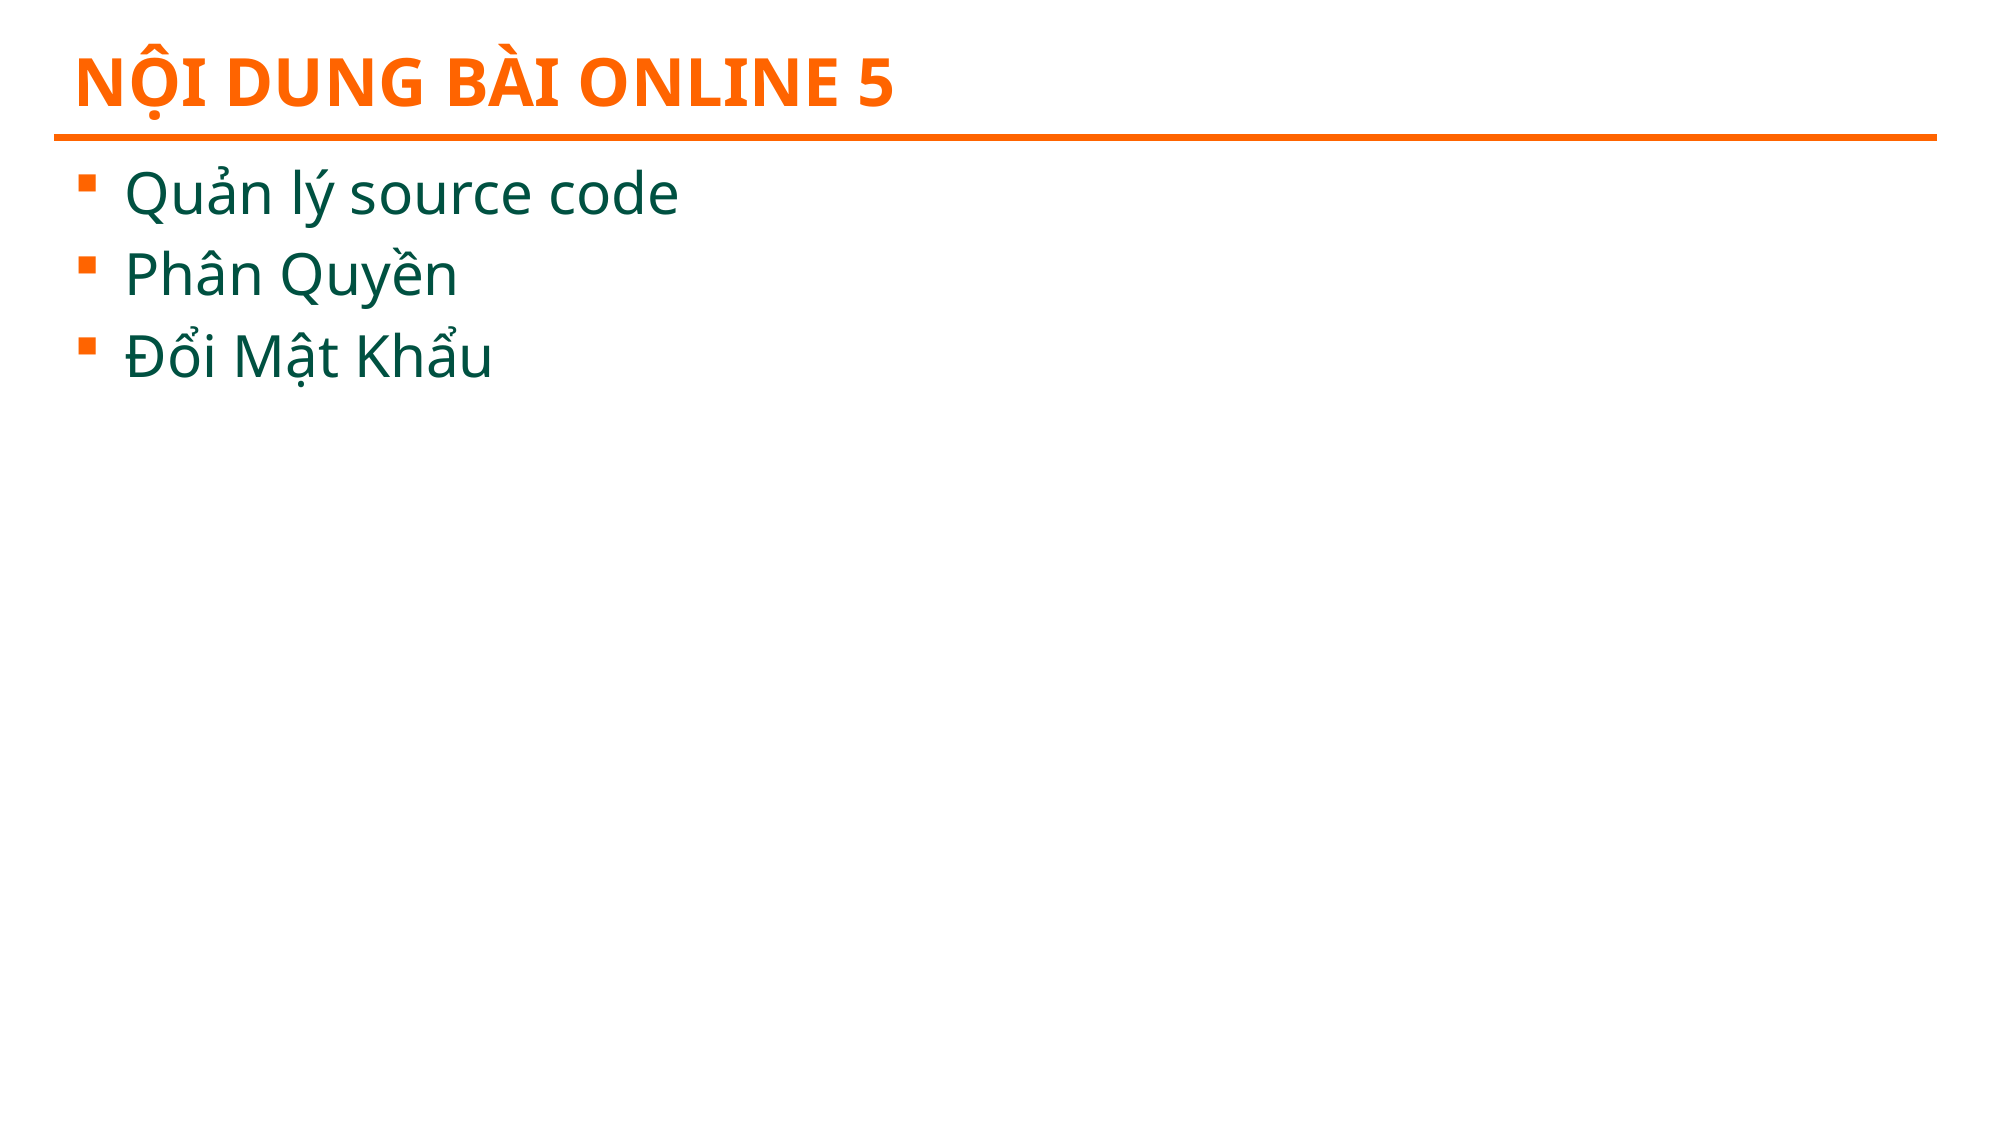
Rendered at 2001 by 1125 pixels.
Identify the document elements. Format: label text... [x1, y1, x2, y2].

title Nội dung bài online 5 [53, 29, 1938, 130]
list Quản lý source code Phân Quyền Đổi Mật Khẩu [53, 145, 1938, 980]
